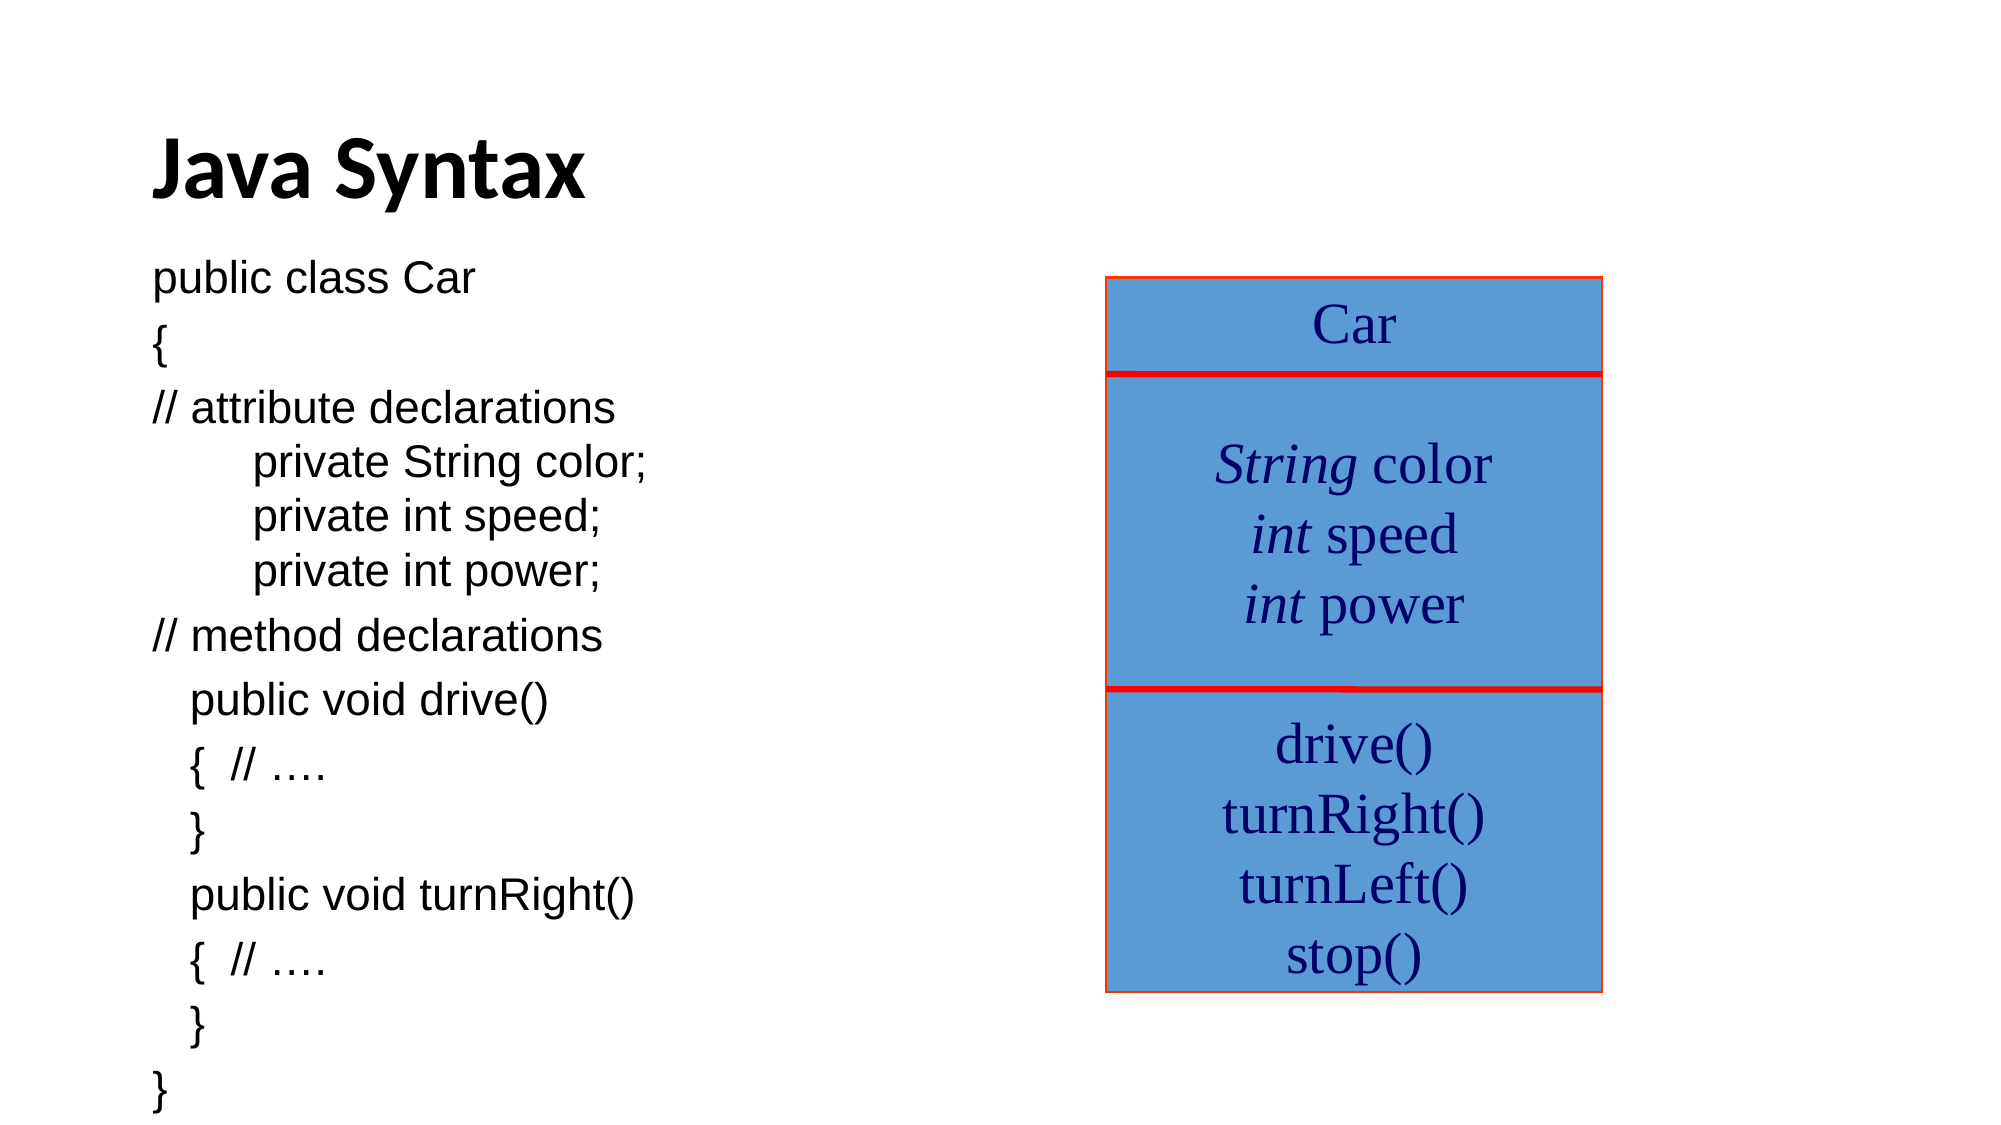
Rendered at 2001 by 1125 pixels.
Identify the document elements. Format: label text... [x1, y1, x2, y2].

text_box Car String color int speed int power drive() turnRight() turnLeft() stop() [1106, 375, 1603, 689]
text_box Car String color int speed int power drive() turnRight() turnLeft() stop() [1106, 690, 1603, 993]
text_box Car String color int speed int power drive() turnRight() turnLeft() stop() [1106, 277, 1603, 374]
title Java Syntax [137, 59, 1863, 278]
list public class Car { // attribute declarations private String color; private int speed; private int power; // method declarations public void drive() { // …. } public void turnRight() { // …. } } [137, 243, 797, 1125]
